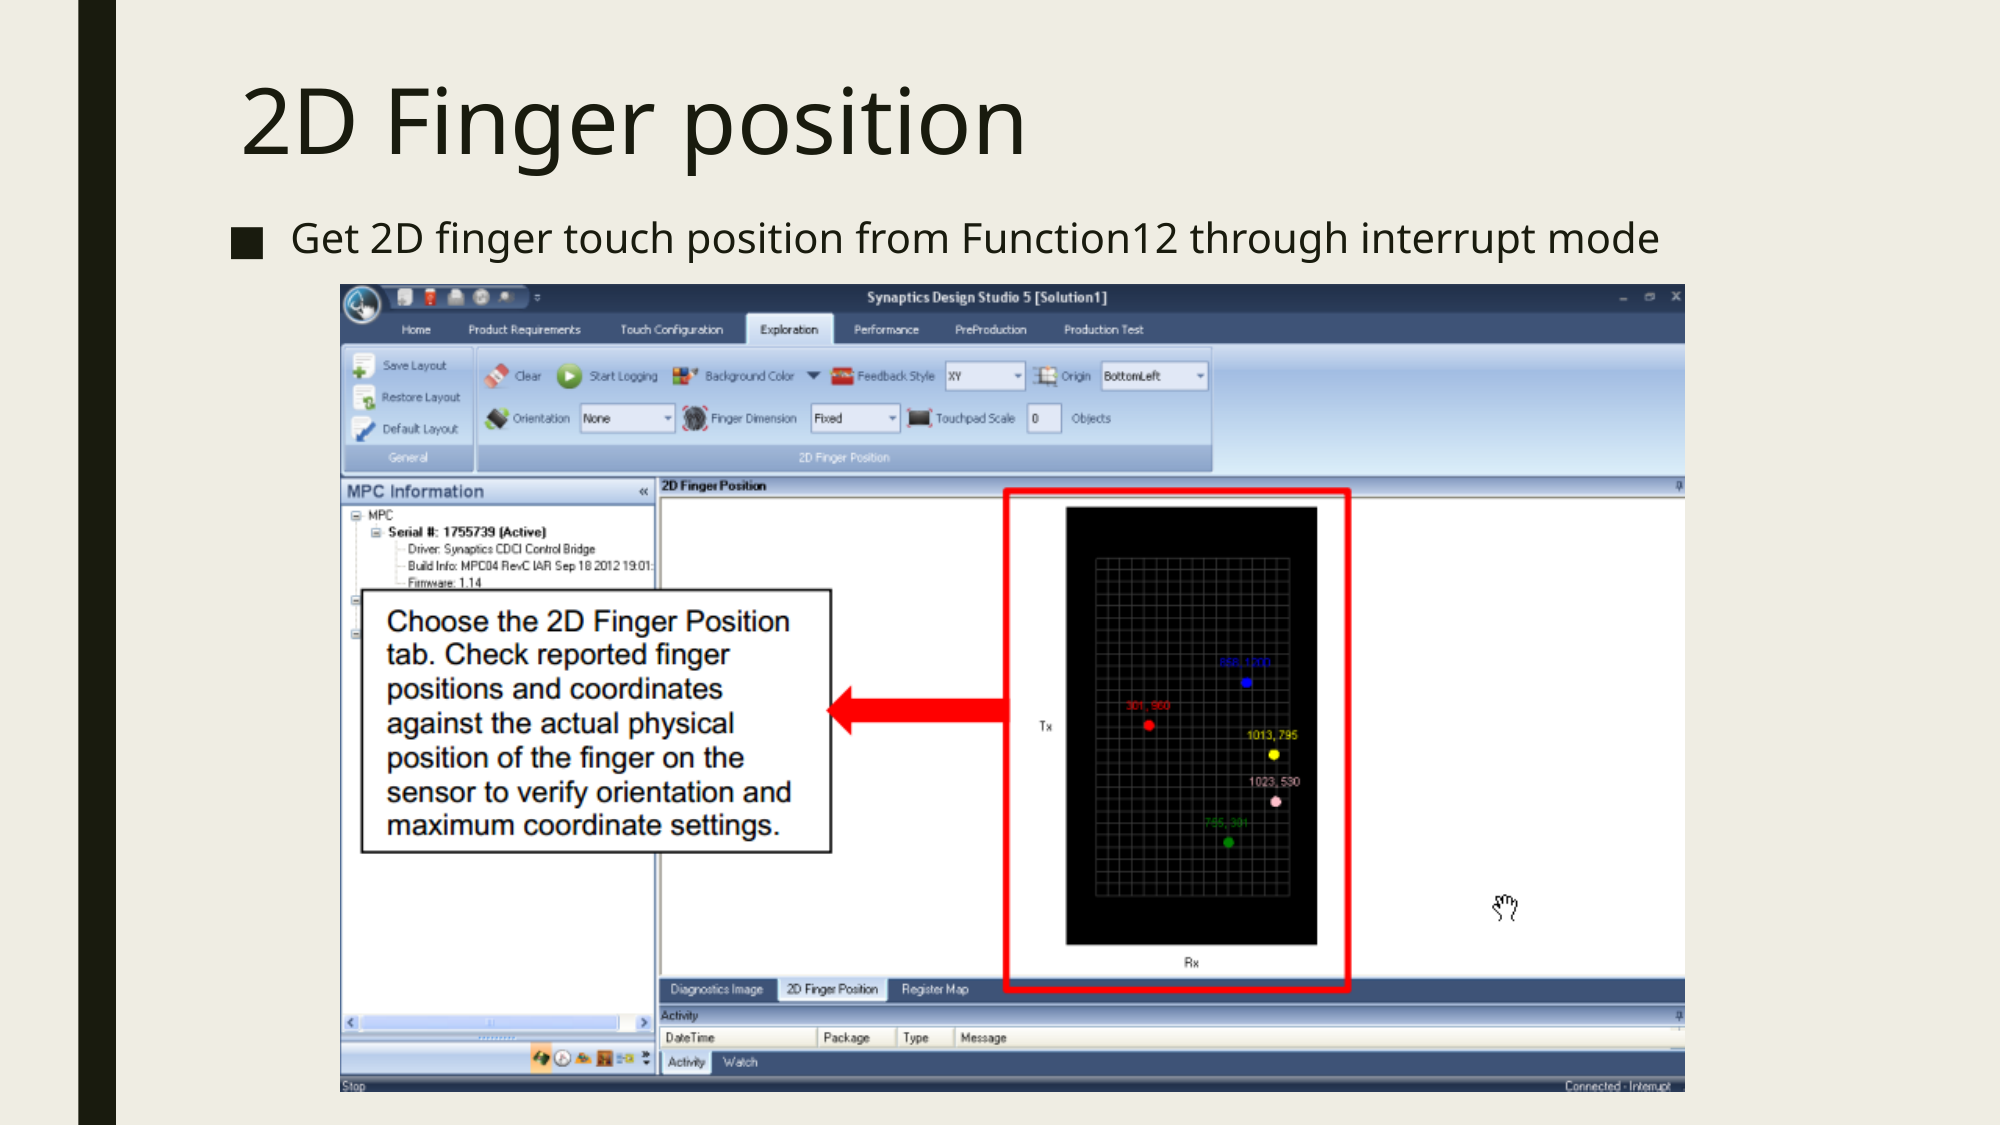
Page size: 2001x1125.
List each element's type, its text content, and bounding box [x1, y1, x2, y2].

picture [340, 284, 1685, 1092]
list Get 2D finger touch position from Function12 through interrupt mode [212, 208, 1788, 840]
title 2D Finger position [225, 68, 1800, 209]
